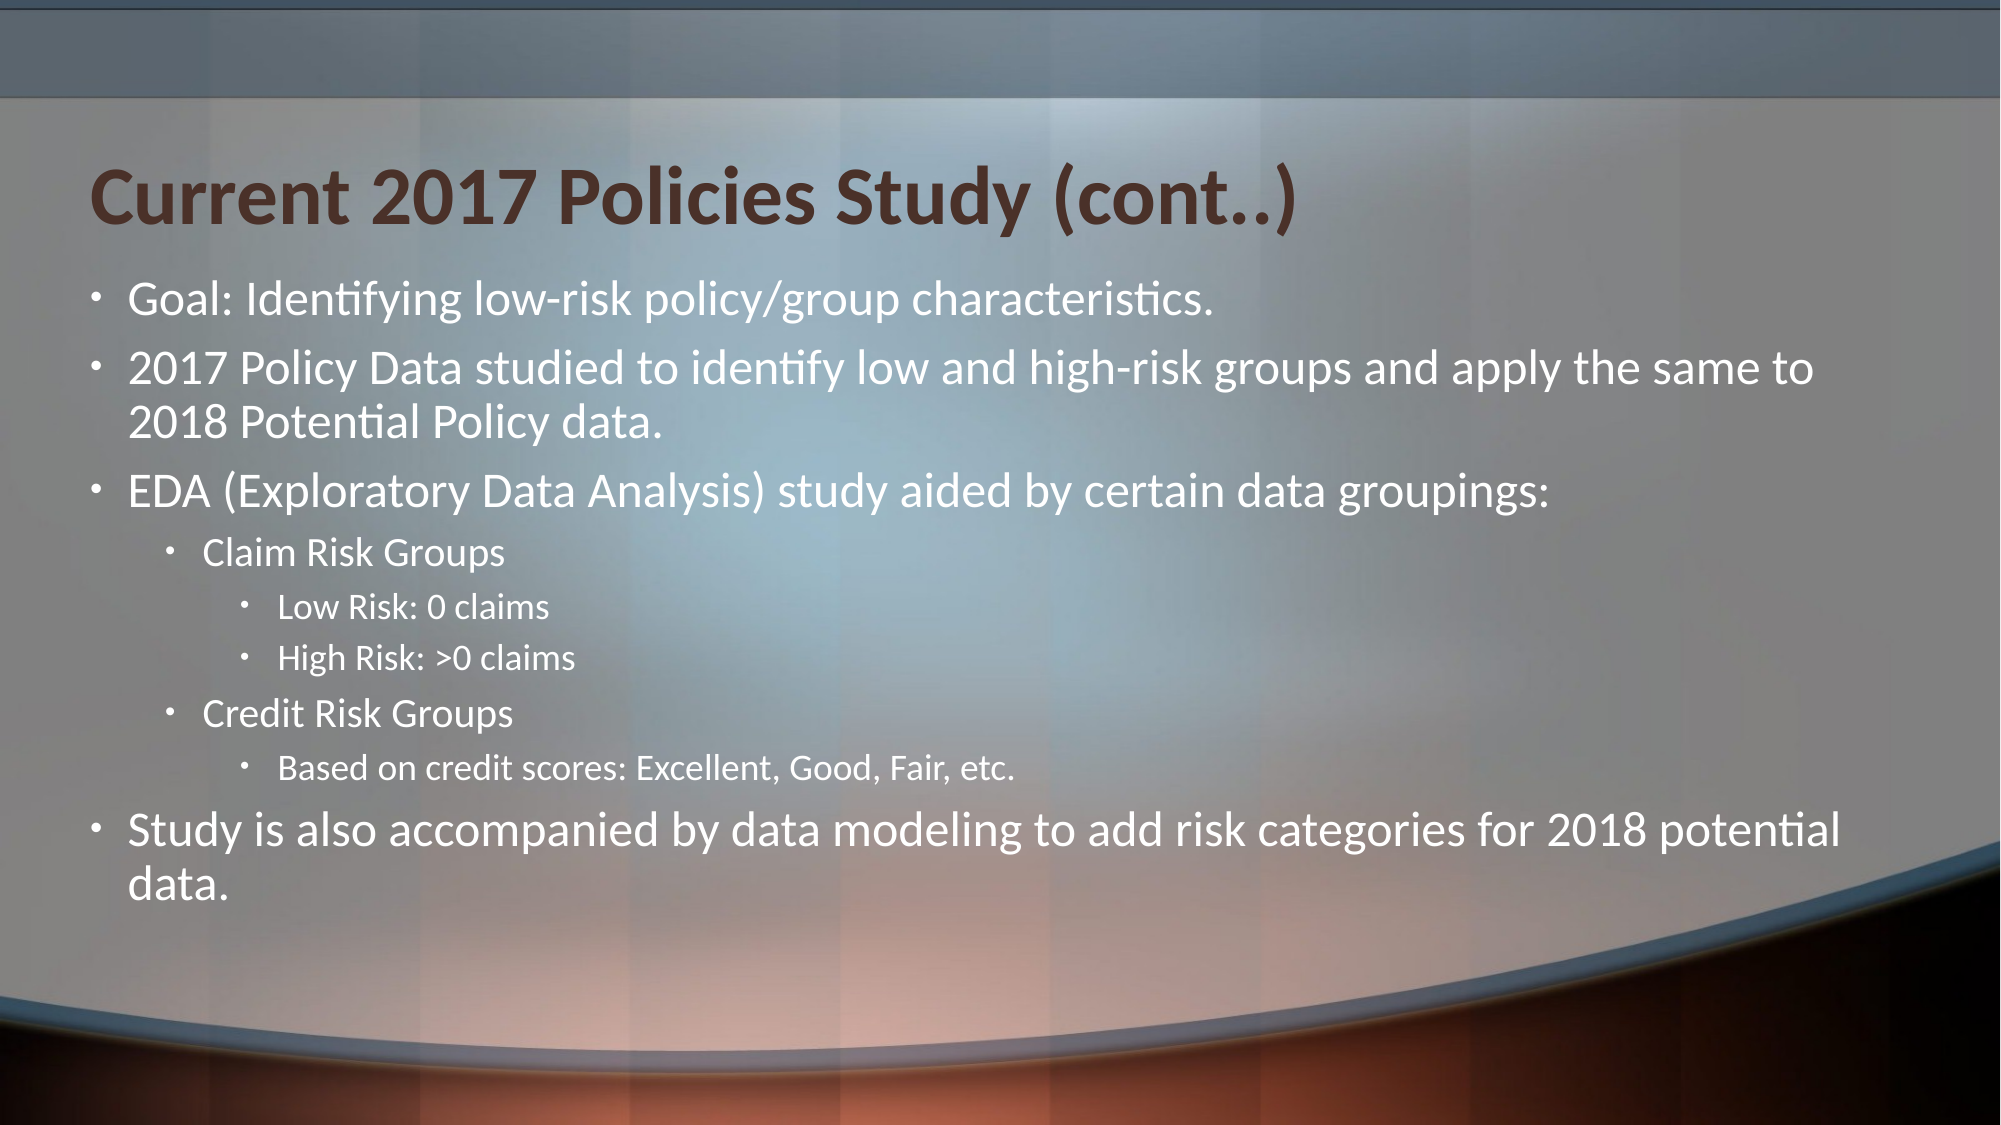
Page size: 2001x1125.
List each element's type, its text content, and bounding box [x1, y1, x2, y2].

title Current 2017 Policies Study (cont..) [75, 104, 1732, 264]
list Goal: Identifying low-risk policy/group characteristics. 2017 Policy Data studied to identify low and high-risk groups and apply the same to 2018 Potential Policy data. EDA (Exploratory Data Analysis) study aided by certain data groupings: Claim Risk Groups Low Risk: 0 claims High Risk: >0 claims Credit Risk Groups Based on credit scores: Excellent, Good, Fair, etc. Study is also accompanied by data modeling to add risk categories for 2018 potential data. [75, 264, 1907, 975]
picture [0, 0, 2001, 1125]
